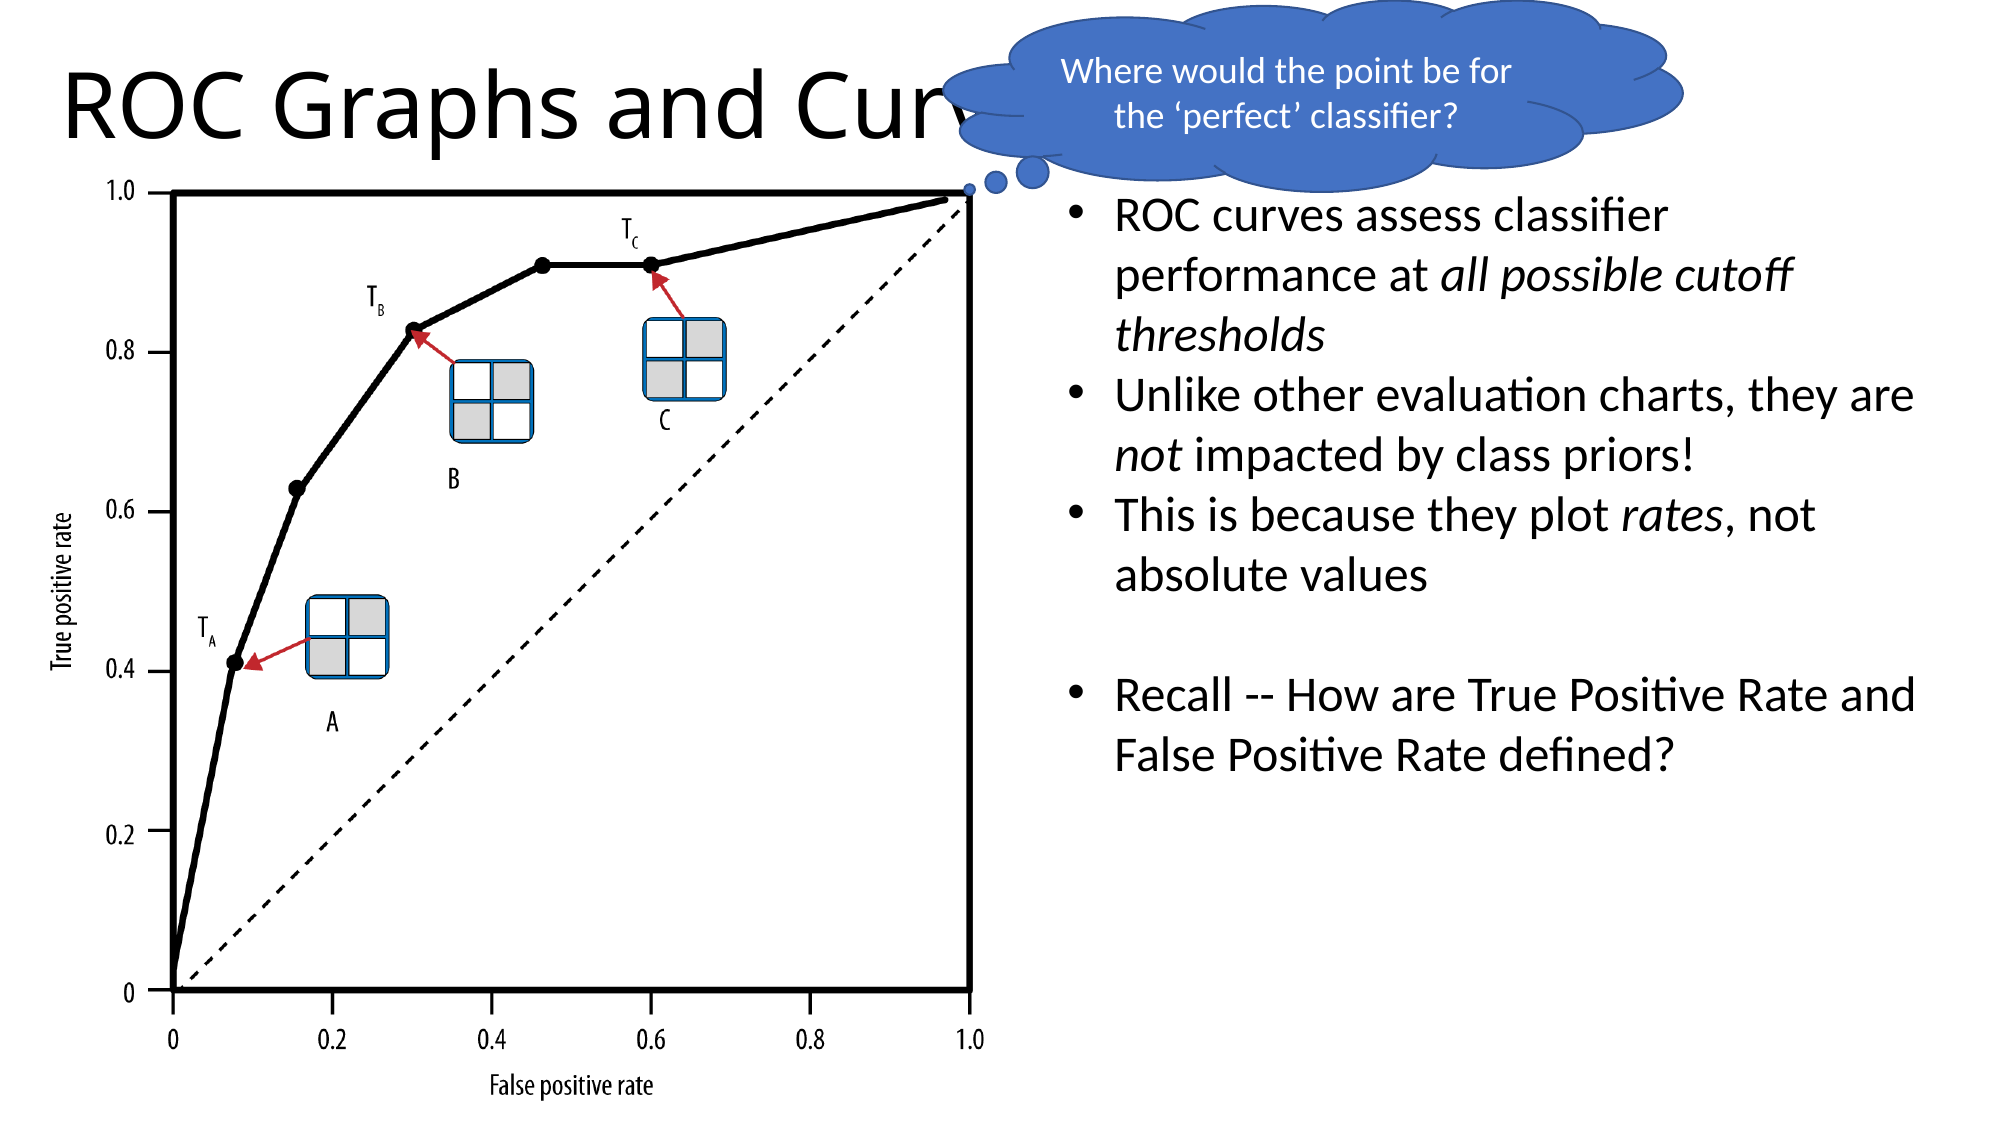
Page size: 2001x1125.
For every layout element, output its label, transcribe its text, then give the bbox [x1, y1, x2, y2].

text_box Where would the point be for the ‘perfect’ classifier? [942, 0, 1684, 193]
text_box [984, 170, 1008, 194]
title ROC Graphs and Curves [45, 0, 1771, 218]
picture [45, 174, 984, 1103]
